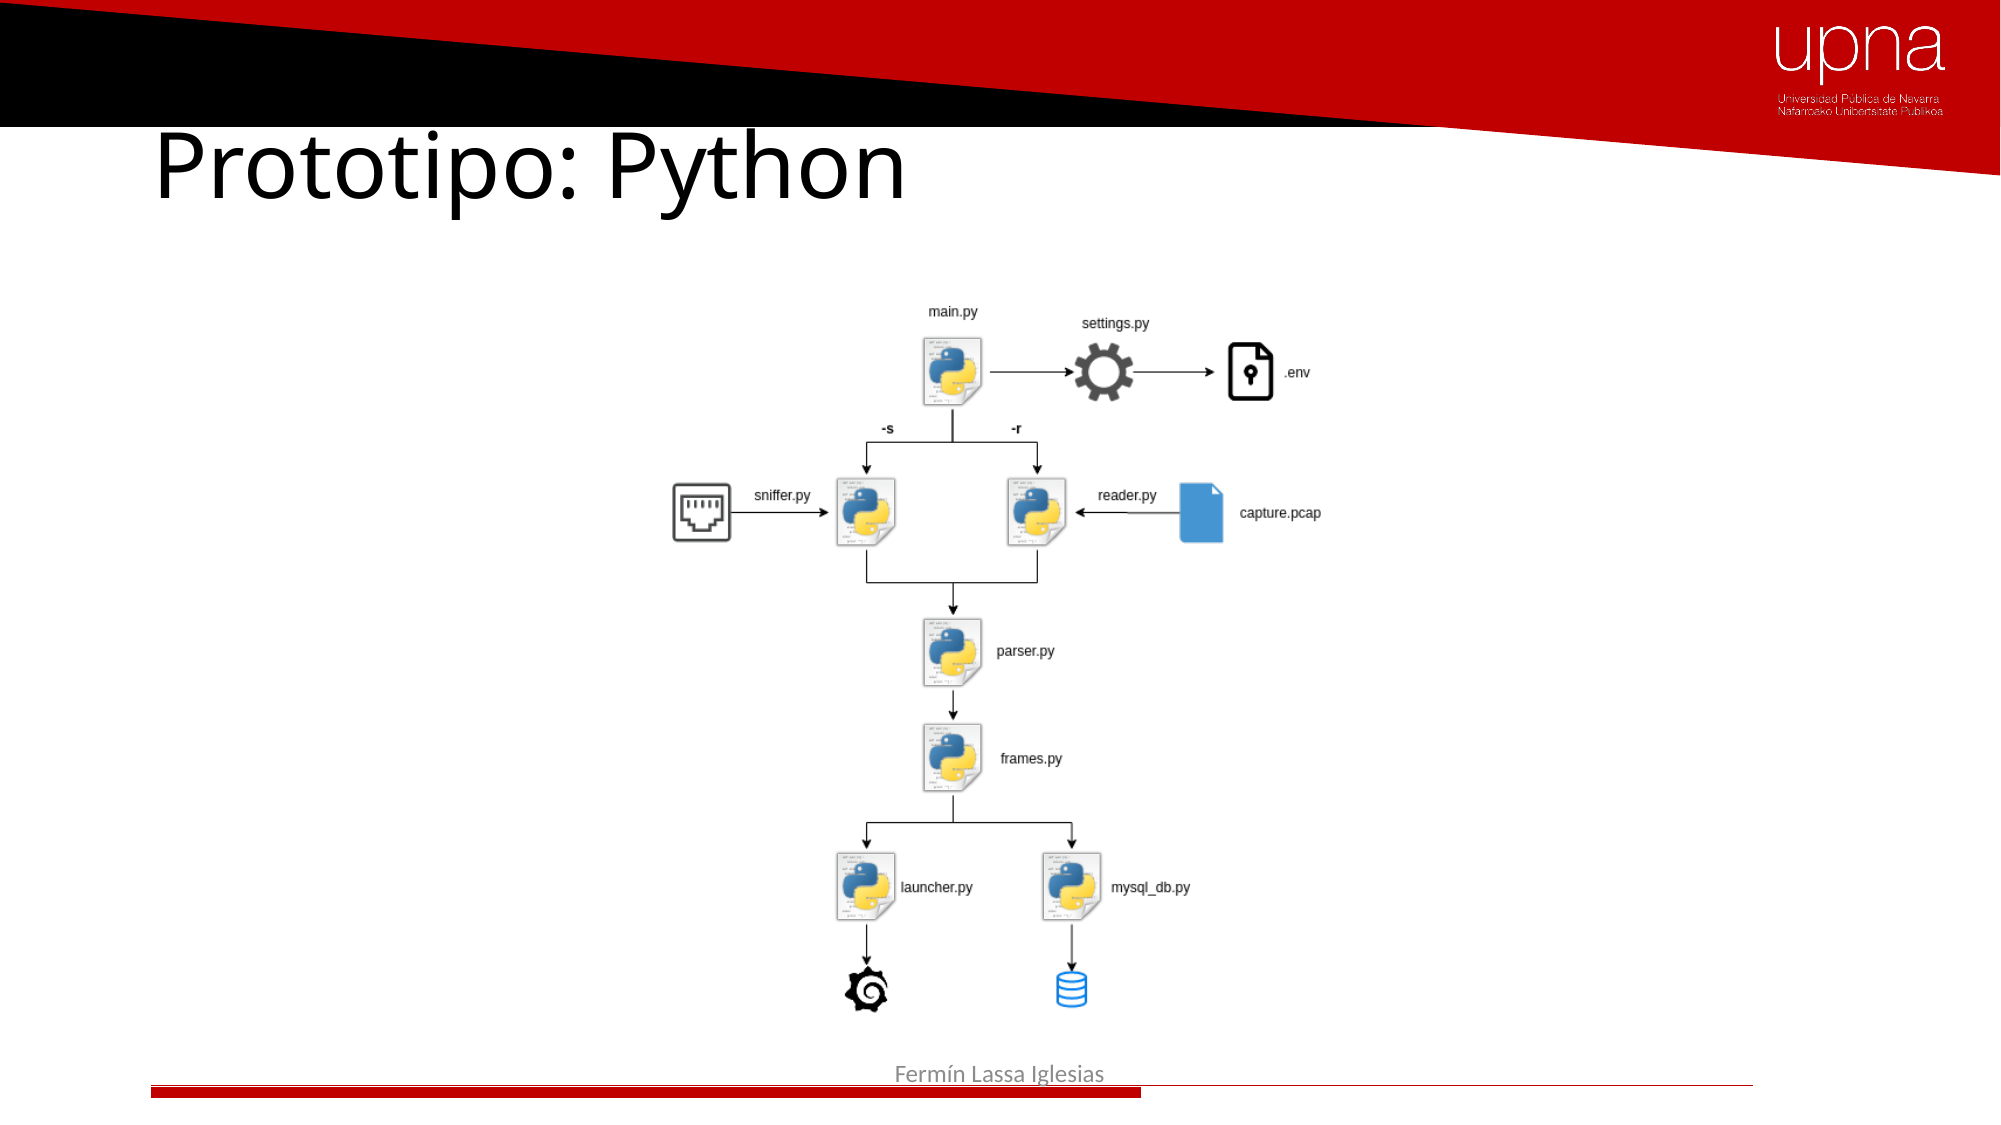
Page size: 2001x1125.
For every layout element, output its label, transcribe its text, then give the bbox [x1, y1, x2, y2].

slide_number [1412, 1042, 1863, 1103]
slide_number [137, 1042, 588, 1103]
picture [1775, 25, 1946, 116]
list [672, 299, 1328, 1014]
footer Fermín Lassa Iglesias [662, 1042, 1338, 1103]
title Prototipo: Python [137, 59, 1863, 278]
